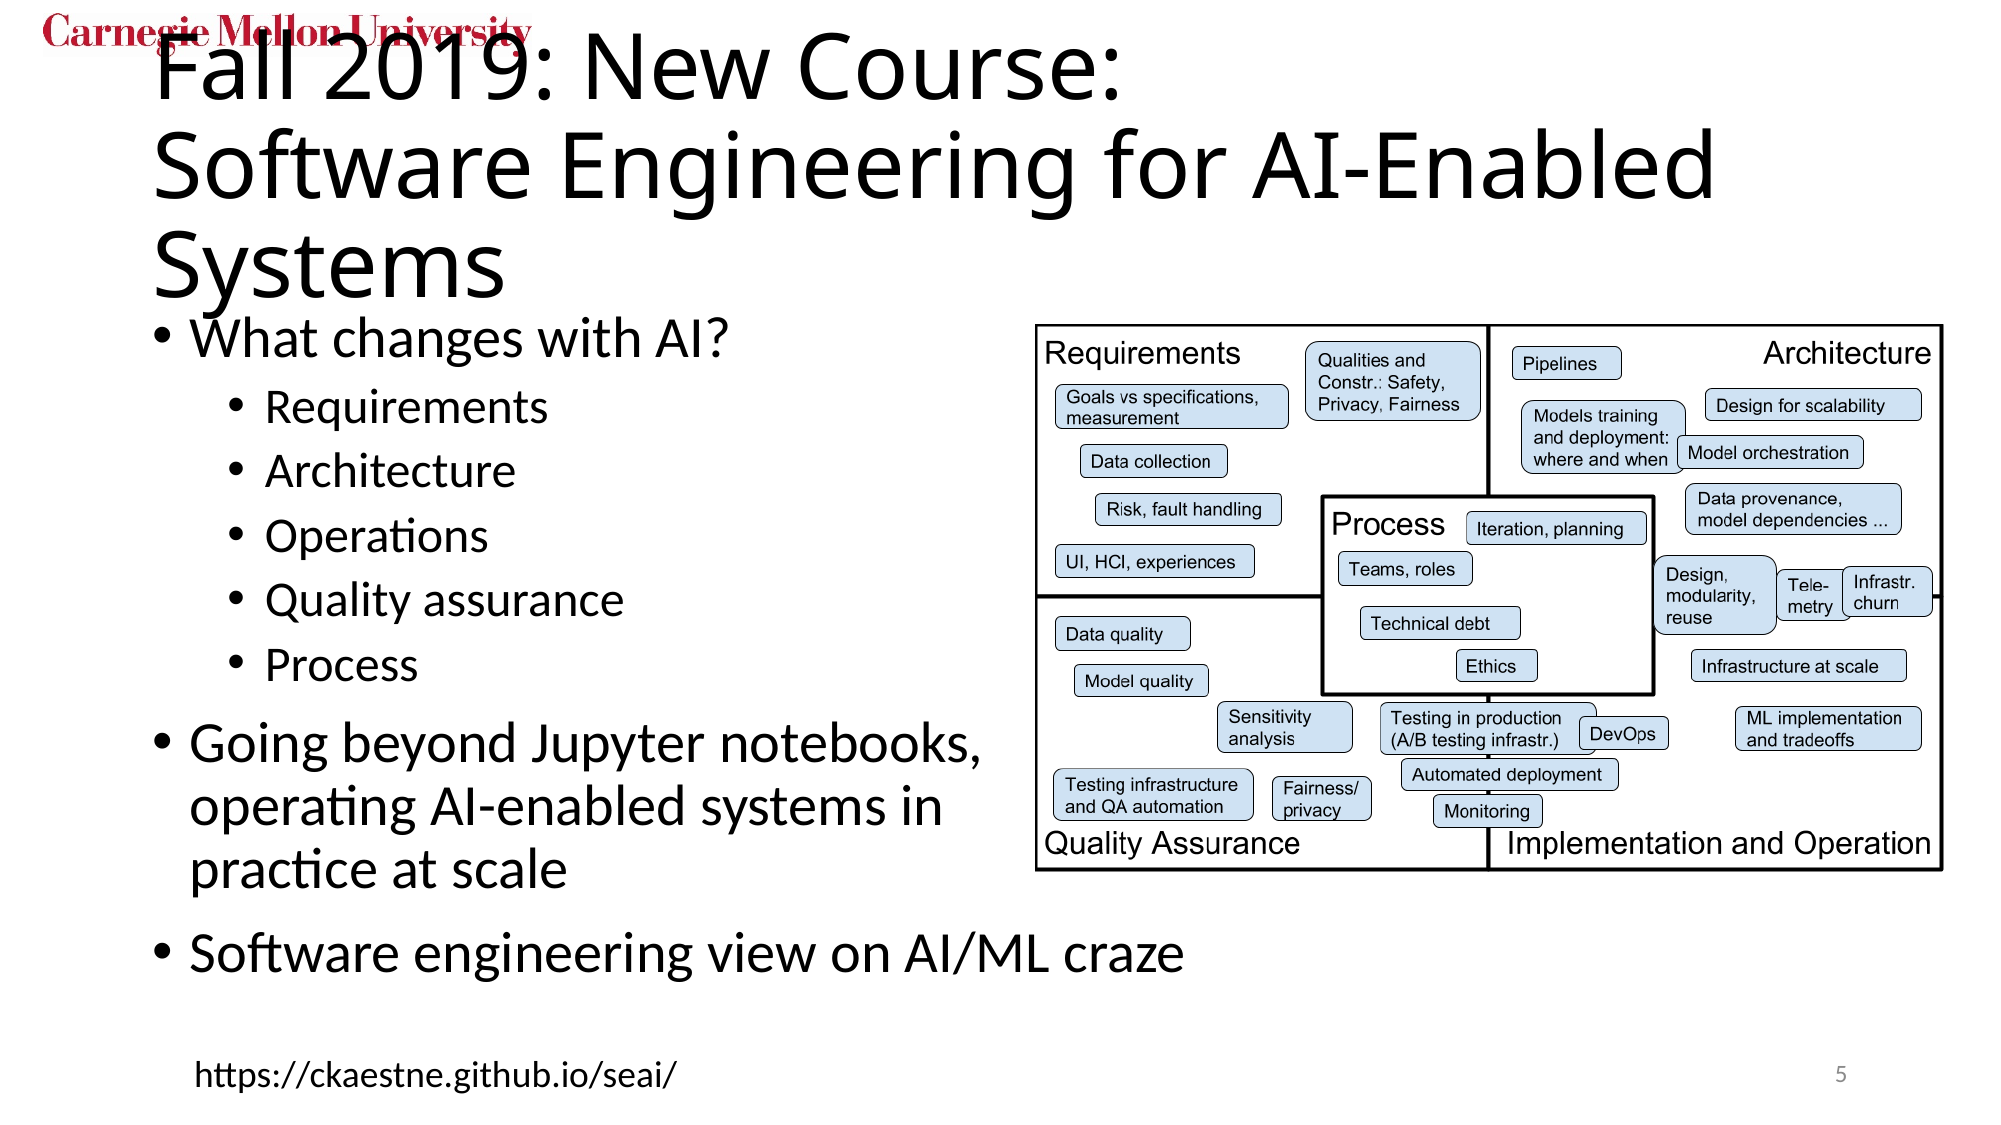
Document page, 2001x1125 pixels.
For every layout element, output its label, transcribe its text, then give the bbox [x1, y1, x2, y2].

text_box https://ckaestne.github.io/seai/ [179, 1042, 693, 1103]
picture [43, 13, 532, 57]
title Fall 2019: New Course: Software Engineering for AI-Enabled Systems [137, 59, 1863, 278]
slide_number 5 [1412, 1042, 1863, 1103]
picture [1035, 324, 1984, 1036]
list What changes with AI? Requirements Architecture Operations Quality assurance Process Going beyond Jupyter notebooks, operating AI-enabled systems in practice at scale Software engineering view on AI/ML craze [137, 299, 1863, 1014]
